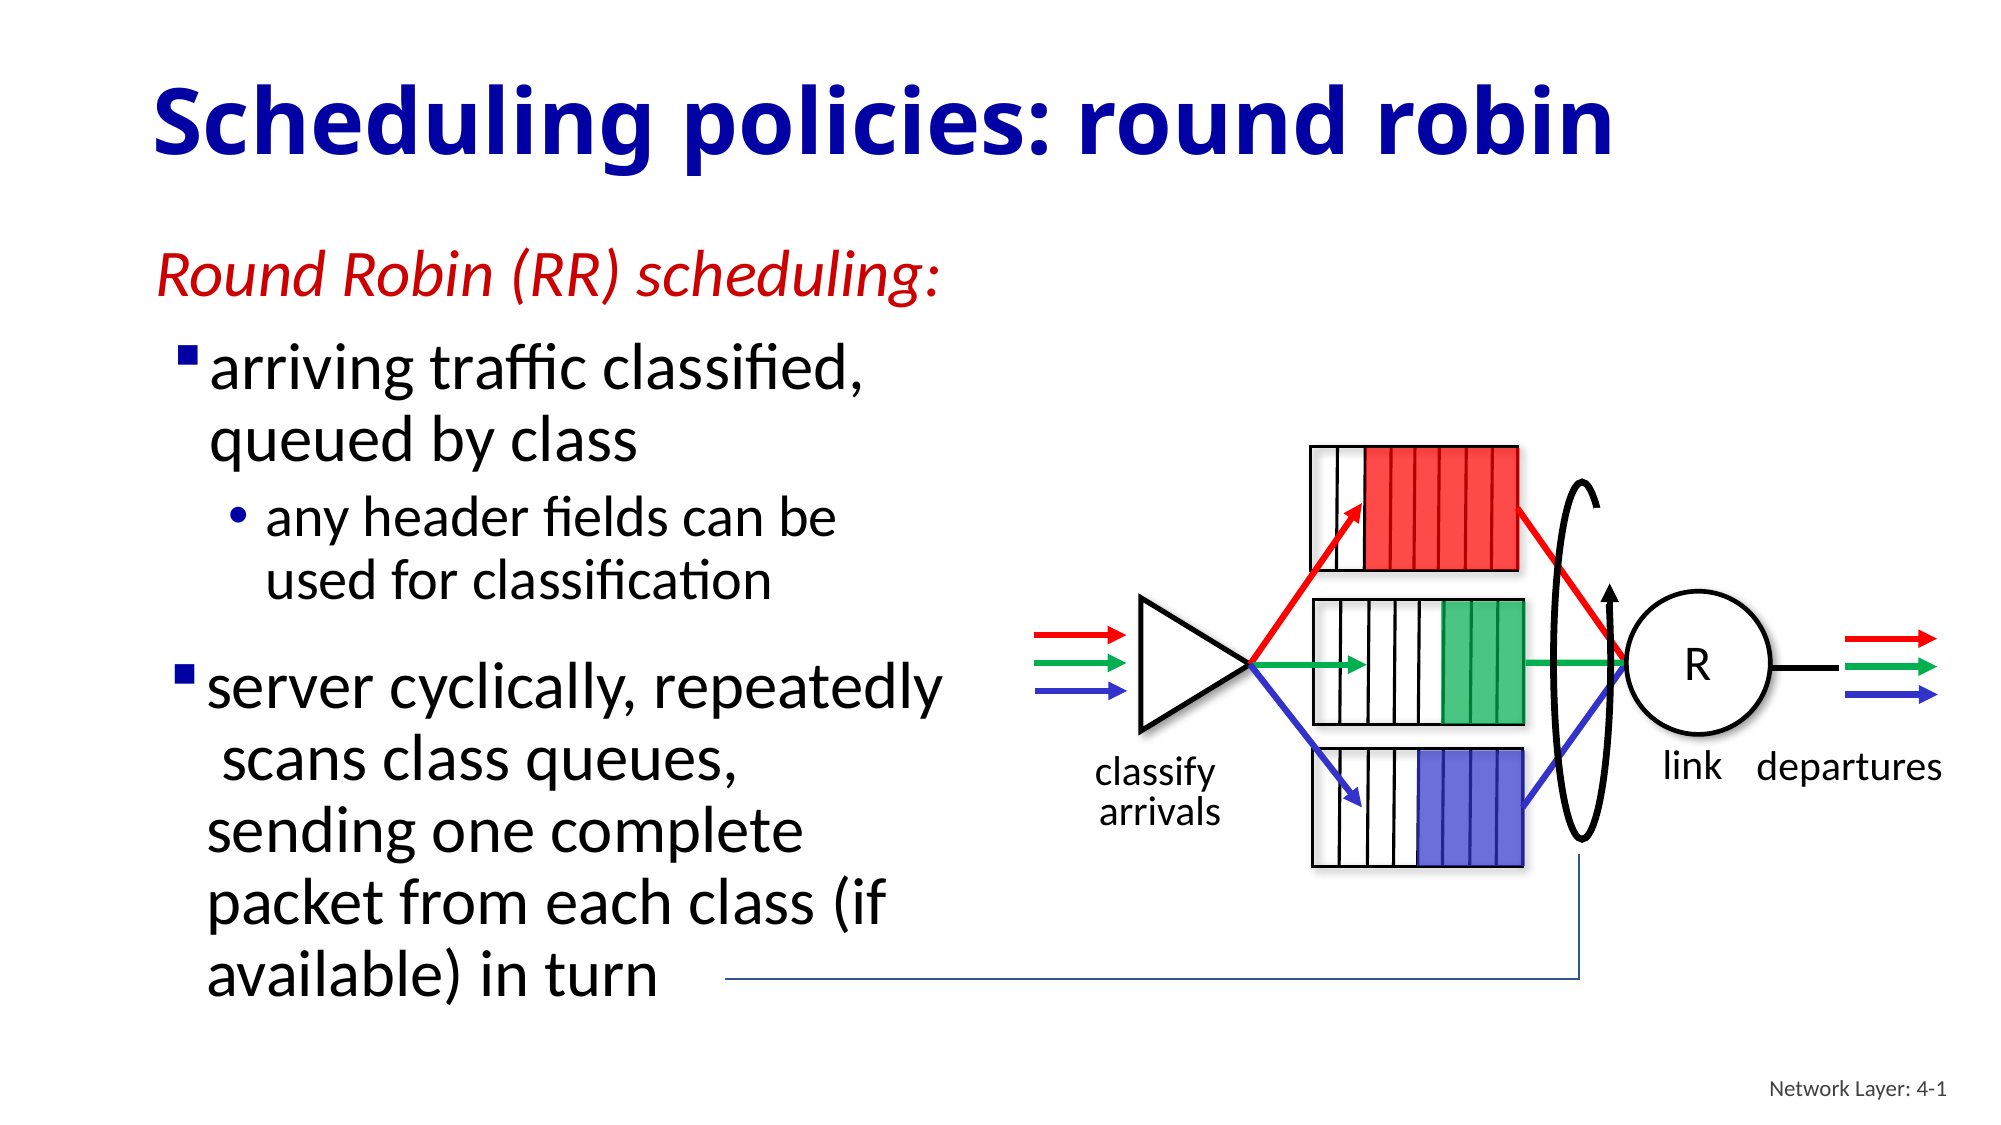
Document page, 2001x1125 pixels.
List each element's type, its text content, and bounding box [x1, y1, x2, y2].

text_box [1139, 595, 1249, 733]
text_box [724, 853, 1580, 980]
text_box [1033, 635, 1128, 691]
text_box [1312, 748, 1525, 867]
text_box [1564, 808, 1600, 841]
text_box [1522, 662, 1627, 808]
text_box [1517, 508, 1627, 663]
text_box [1626, 591, 1771, 797]
title Scheduling policies: round robin [137, 51, 1863, 198]
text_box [1249, 503, 1362, 664]
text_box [1362, 599, 1522, 725]
list Round Robin (RR) scheduling: arriving traffic classified, queued by class any header fields can be used for classification [118, 231, 965, 644]
text_box departures [1771, 740, 1958, 796]
slide_number Network Layer: 4-1 [1512, 1056, 1963, 1117]
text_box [1844, 638, 1938, 695]
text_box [1310, 446, 1520, 571]
text_box [1566, 480, 1598, 508]
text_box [1249, 664, 1362, 808]
text_box server cyclically, repeatedly scans class queues, sending one complete packet from each class (if available) in turn [115, 643, 962, 1029]
text_box classify arrivals [1079, 746, 1241, 842]
